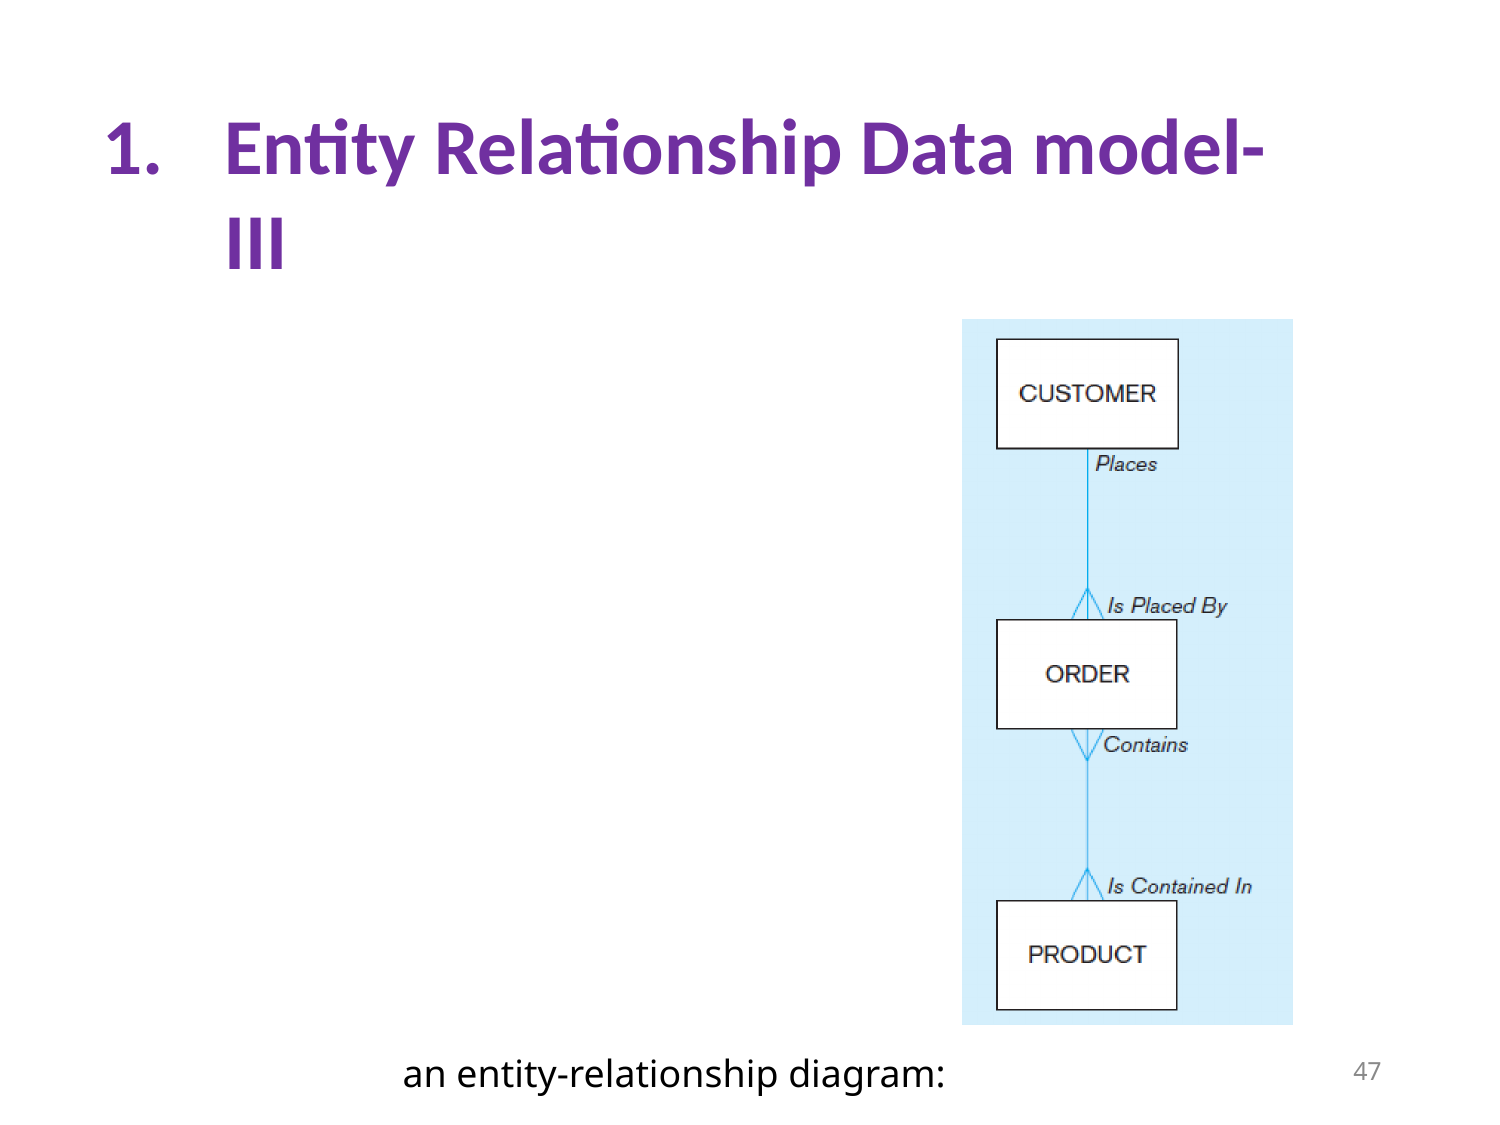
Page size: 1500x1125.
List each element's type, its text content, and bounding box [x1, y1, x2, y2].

picture [962, 319, 1293, 1025]
text_box Entity Relationship Data model-III [87, 87, 1325, 293]
text_box an entity-relationship diagram: [387, 1042, 1238, 1103]
slide_number ‹#› [1238, 1042, 1397, 1103]
text_box [62, 49, 1413, 275]
